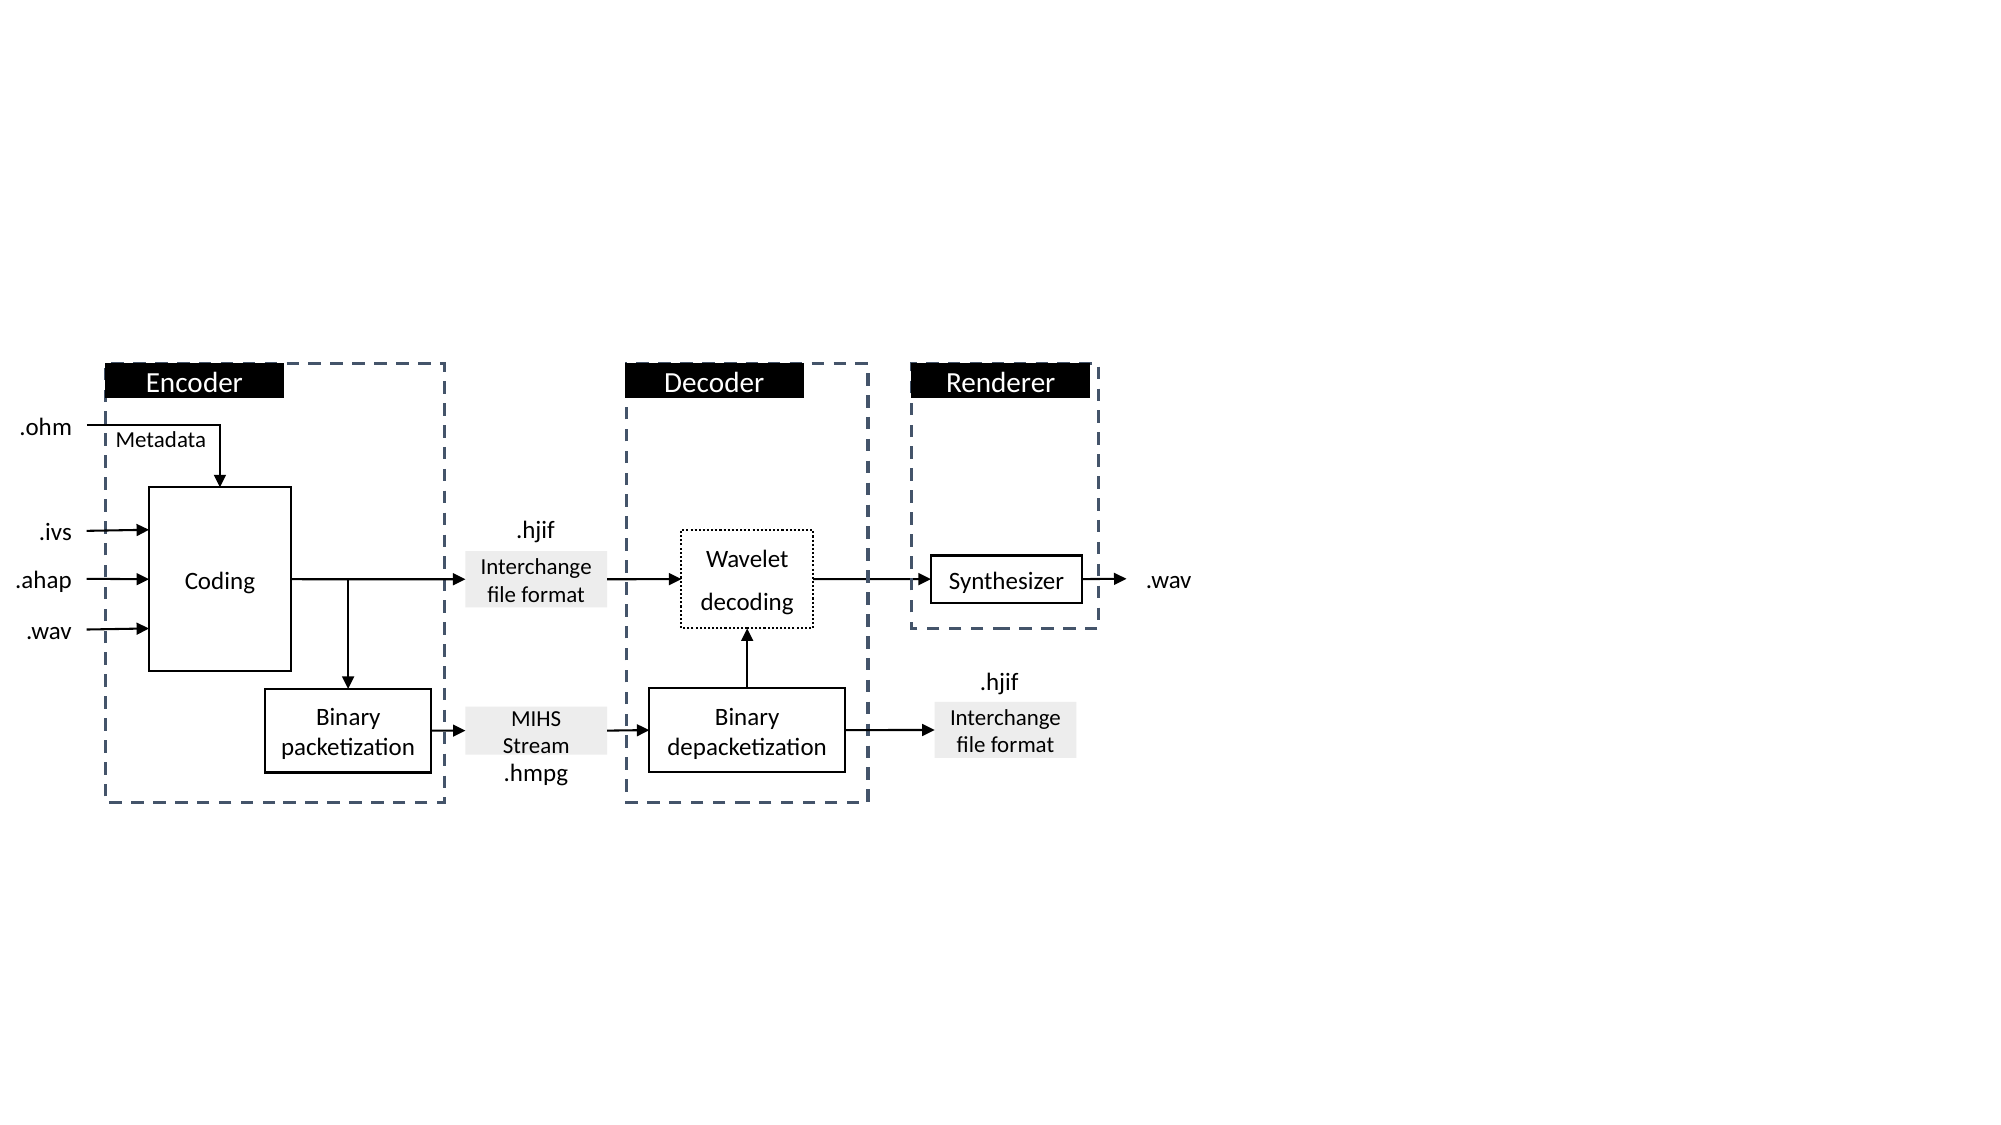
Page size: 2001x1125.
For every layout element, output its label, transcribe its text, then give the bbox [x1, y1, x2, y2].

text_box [290, 579, 349, 689]
text_box [105, 580, 148, 628]
text_box Interchange file format [934, 701, 1077, 759]
text_box [911, 363, 1100, 629]
text_box .hjif [964, 658, 1060, 701]
text_box .wav [0, 607, 87, 652]
text_box .hjif [500, 505, 571, 550]
text_box Decoder [625, 363, 804, 398]
text_box .ahap [0, 556, 87, 602]
text_box Encoder [105, 363, 284, 398]
text_box [105, 581, 445, 803]
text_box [86, 425, 220, 488]
text_box [625, 732, 869, 803]
text_box Interchange file format [464, 550, 608, 608]
text_box Binary depacketization [648, 687, 846, 773]
text_box Coding [148, 486, 292, 672]
text_box .wav [1126, 556, 1207, 602]
text_box Renderer [911, 363, 1090, 398]
text_box [625, 363, 869, 729]
text_box Metadata [95, 422, 227, 454]
text_box MIHS Stream [464, 706, 608, 756]
text_box [105, 363, 445, 578]
text_box .hmpg [488, 748, 584, 794]
text_box .ivs [0, 508, 87, 554]
text_box .ohm [0, 402, 87, 448]
